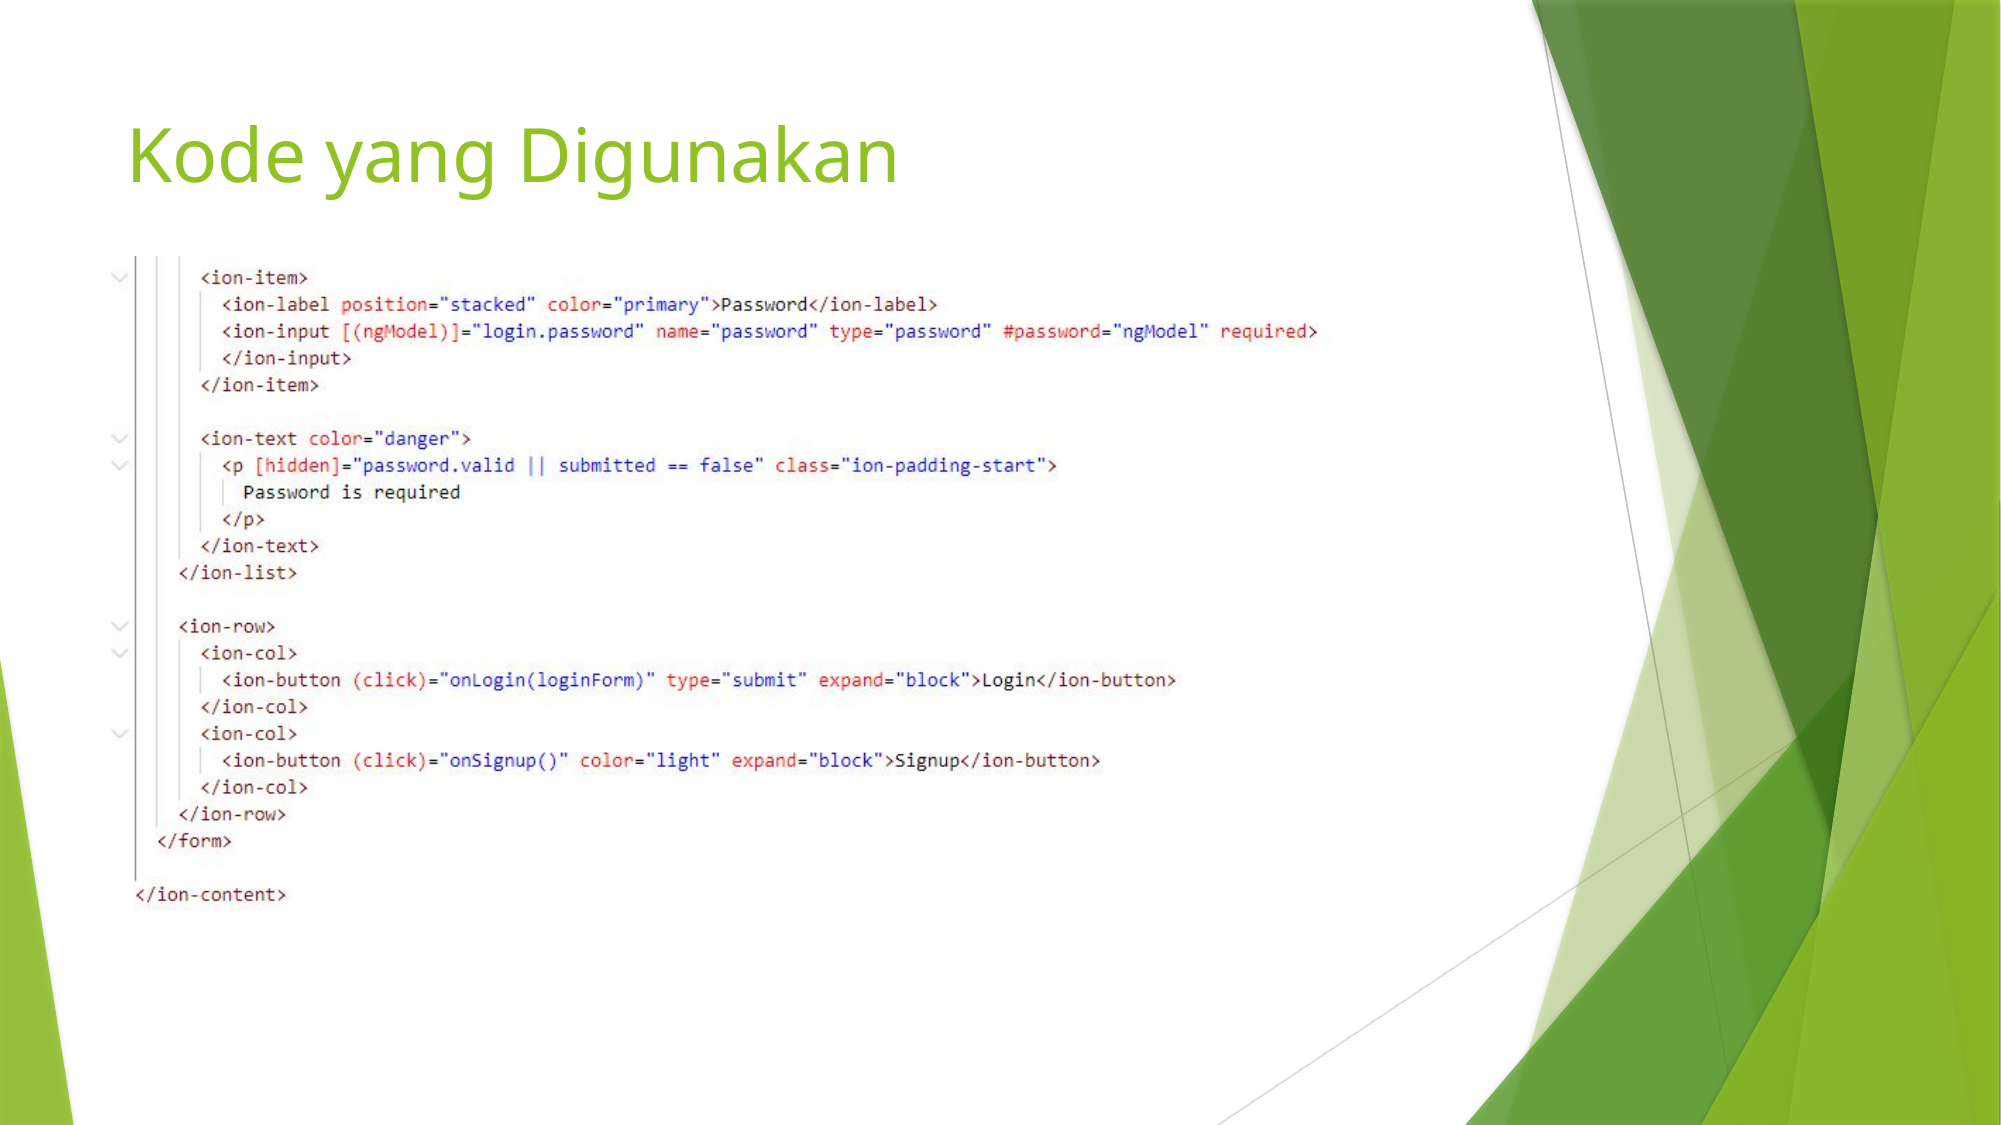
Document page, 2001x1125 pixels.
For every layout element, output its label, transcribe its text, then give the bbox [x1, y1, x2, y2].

picture [110, 256, 1410, 943]
title Kode yang Digunakan [111, 99, 1522, 317]
